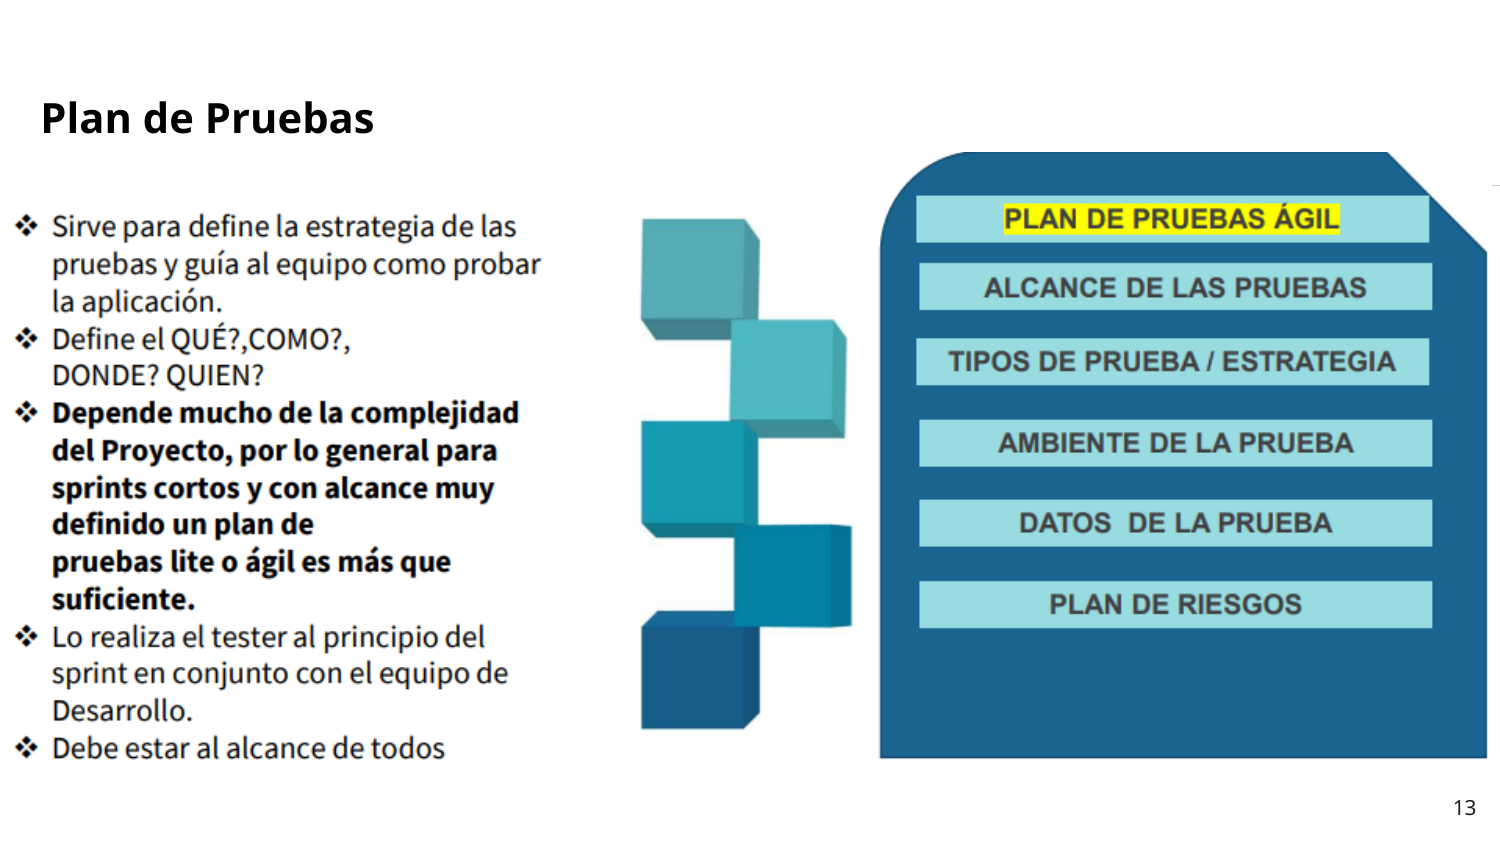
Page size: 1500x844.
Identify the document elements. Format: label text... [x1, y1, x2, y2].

picture [0, 152, 1492, 782]
slide_number 13 [1401, 789, 1492, 844]
title Plan de Pruebas [14, 81, 1359, 151]
